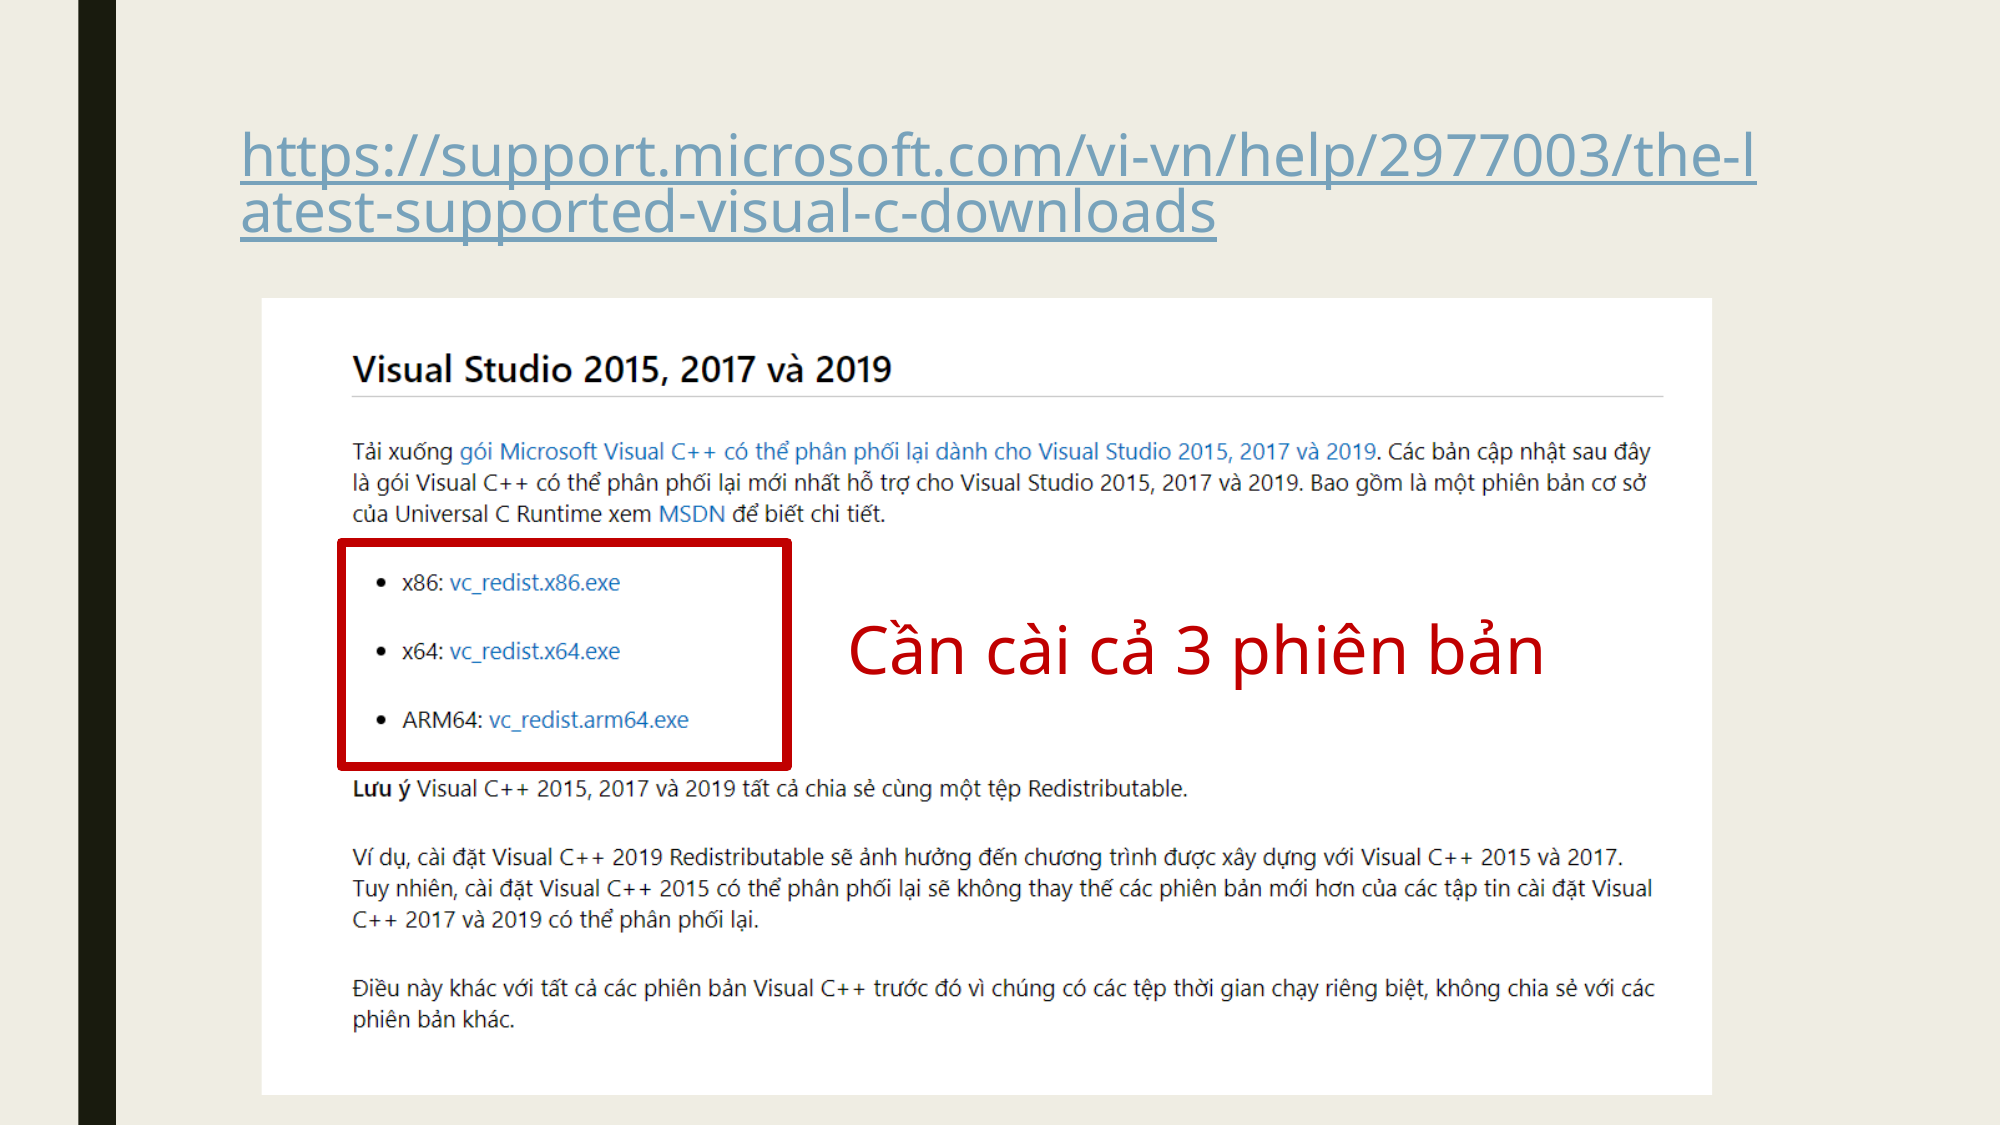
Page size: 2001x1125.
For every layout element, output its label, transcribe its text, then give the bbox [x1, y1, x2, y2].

title https://support.microsoft.com/vi-vn/help/2977003/the-latest-supported-visual-c-downloads [225, 112, 1800, 357]
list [261, 298, 1713, 1095]
